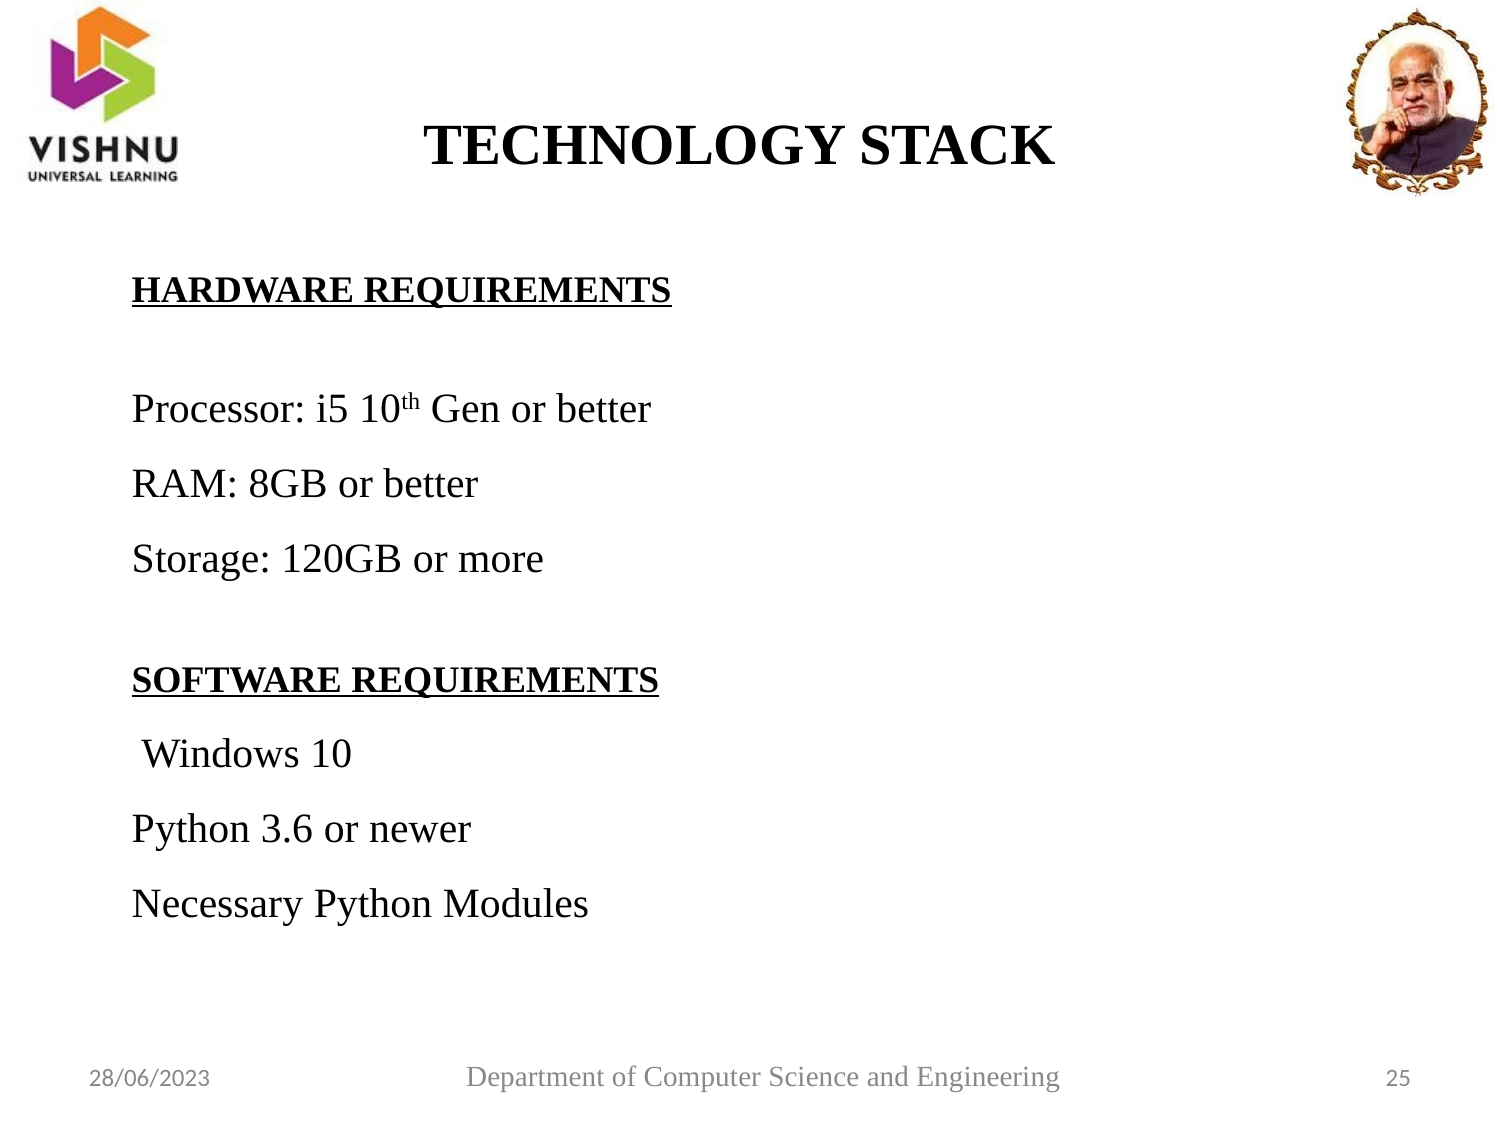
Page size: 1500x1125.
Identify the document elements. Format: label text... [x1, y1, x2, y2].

picture [1337, 0, 1500, 202]
text_box HARDWARE REQUIREMENTS Processor: i5 10th Gen or better RAM: 8GB or better Storage: 120GB or more SOFTWARE REQUIREMENTS Windows 10 Python 3.6 or newer Necessary Python Modules [116, 257, 1071, 1083]
footer Department of Computer Science and Engineering [333, 1057, 1193, 1125]
title TECHNOLOGY STACK [421, 104, 1079, 295]
picture [18, 0, 178, 182]
slide_number 25 [1379, 1060, 1418, 1125]
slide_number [86, 1060, 212, 1125]
